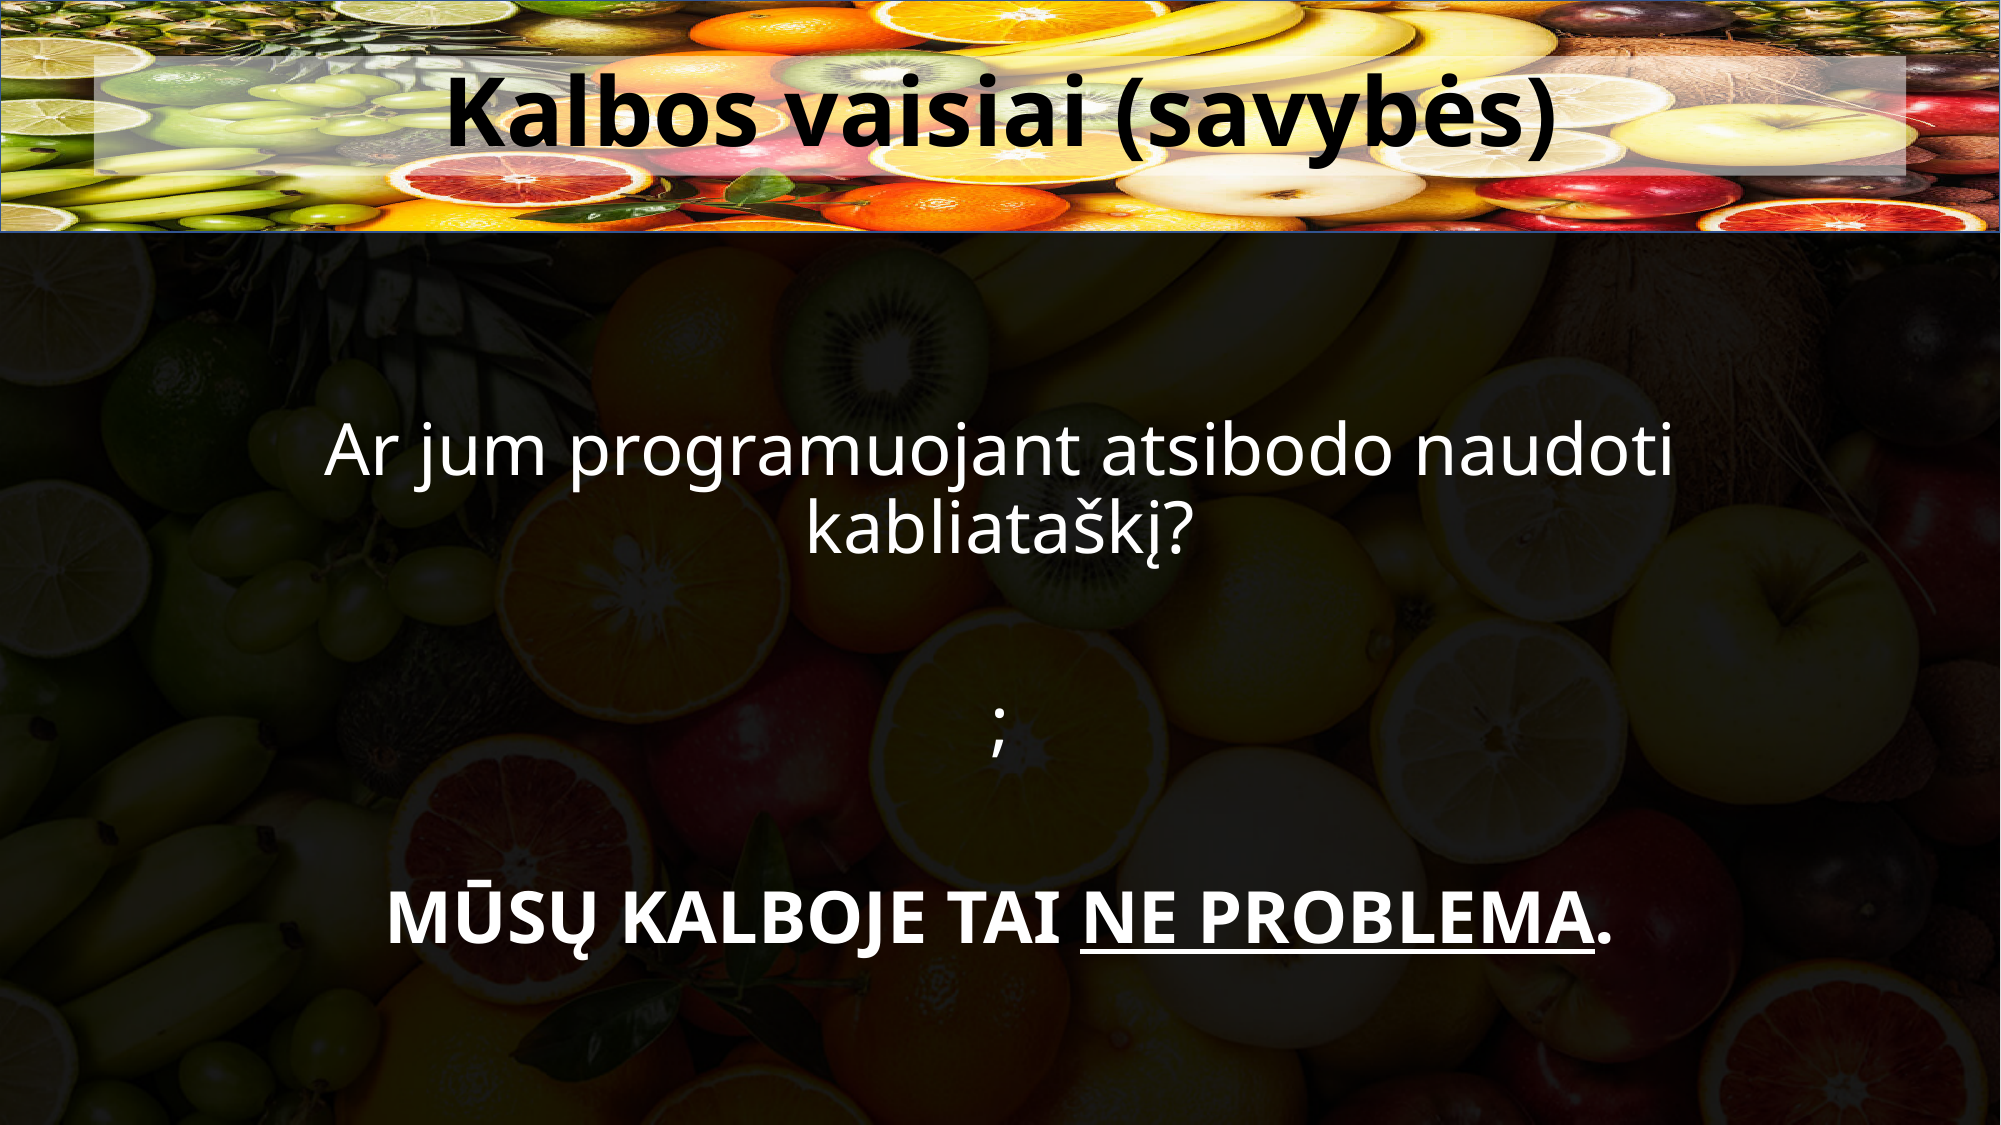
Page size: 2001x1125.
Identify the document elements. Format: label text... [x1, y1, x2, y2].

list Ar jum programuojant atsibodo naudoti kabliataškį? ; MŪSŲ KALBOJE TAI NE PROBLEMA. [137, 299, 1863, 970]
picture [1, 1, 1999, 231]
title Kalbos vaisiai (savybės) [93, 56, 1907, 176]
picture [0, 233, 2001, 1125]
